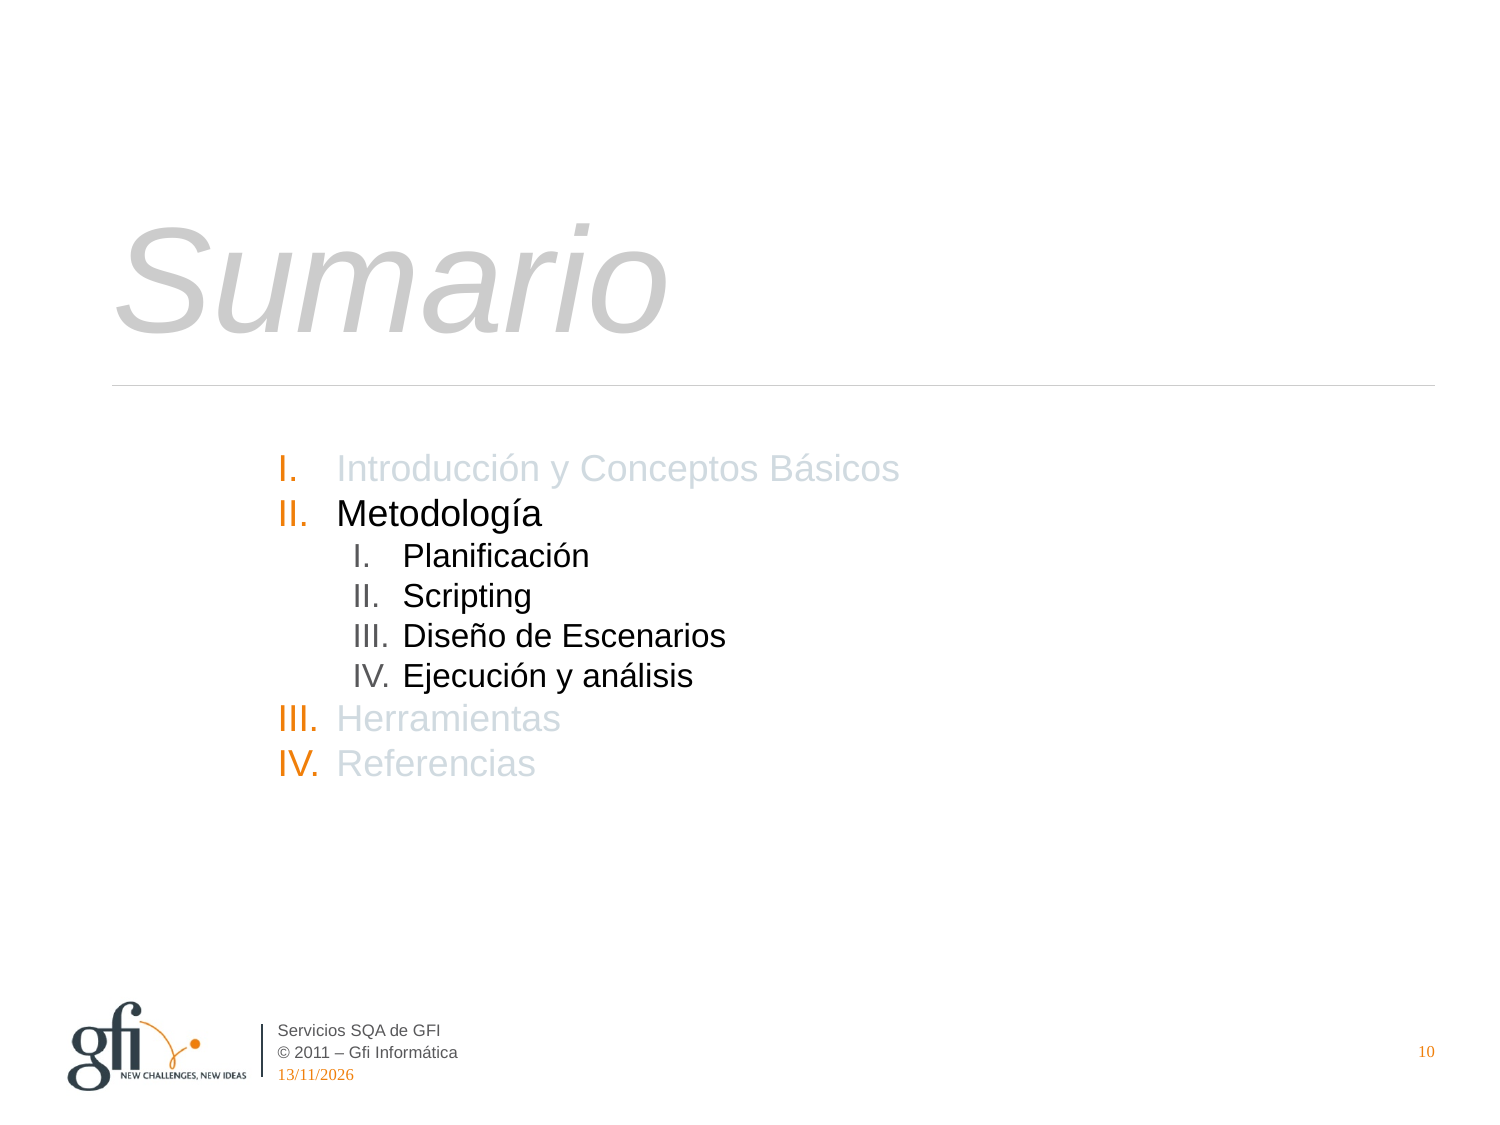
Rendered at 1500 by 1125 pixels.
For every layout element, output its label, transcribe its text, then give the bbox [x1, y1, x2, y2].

picture [0, 986, 262, 1125]
list Introducción y Conceptos Básicos Metodología Planificación Scripting Diseño de Escenarios Ejecución y análisis Herramientas Referencias [277, 444, 1436, 988]
slide_number 10 [1328, 1027, 1436, 1075]
footer Servicios SQA de GFI [277, 998, 1436, 1040]
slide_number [277, 1063, 1436, 1099]
title Sumario [111, 0, 1436, 365]
